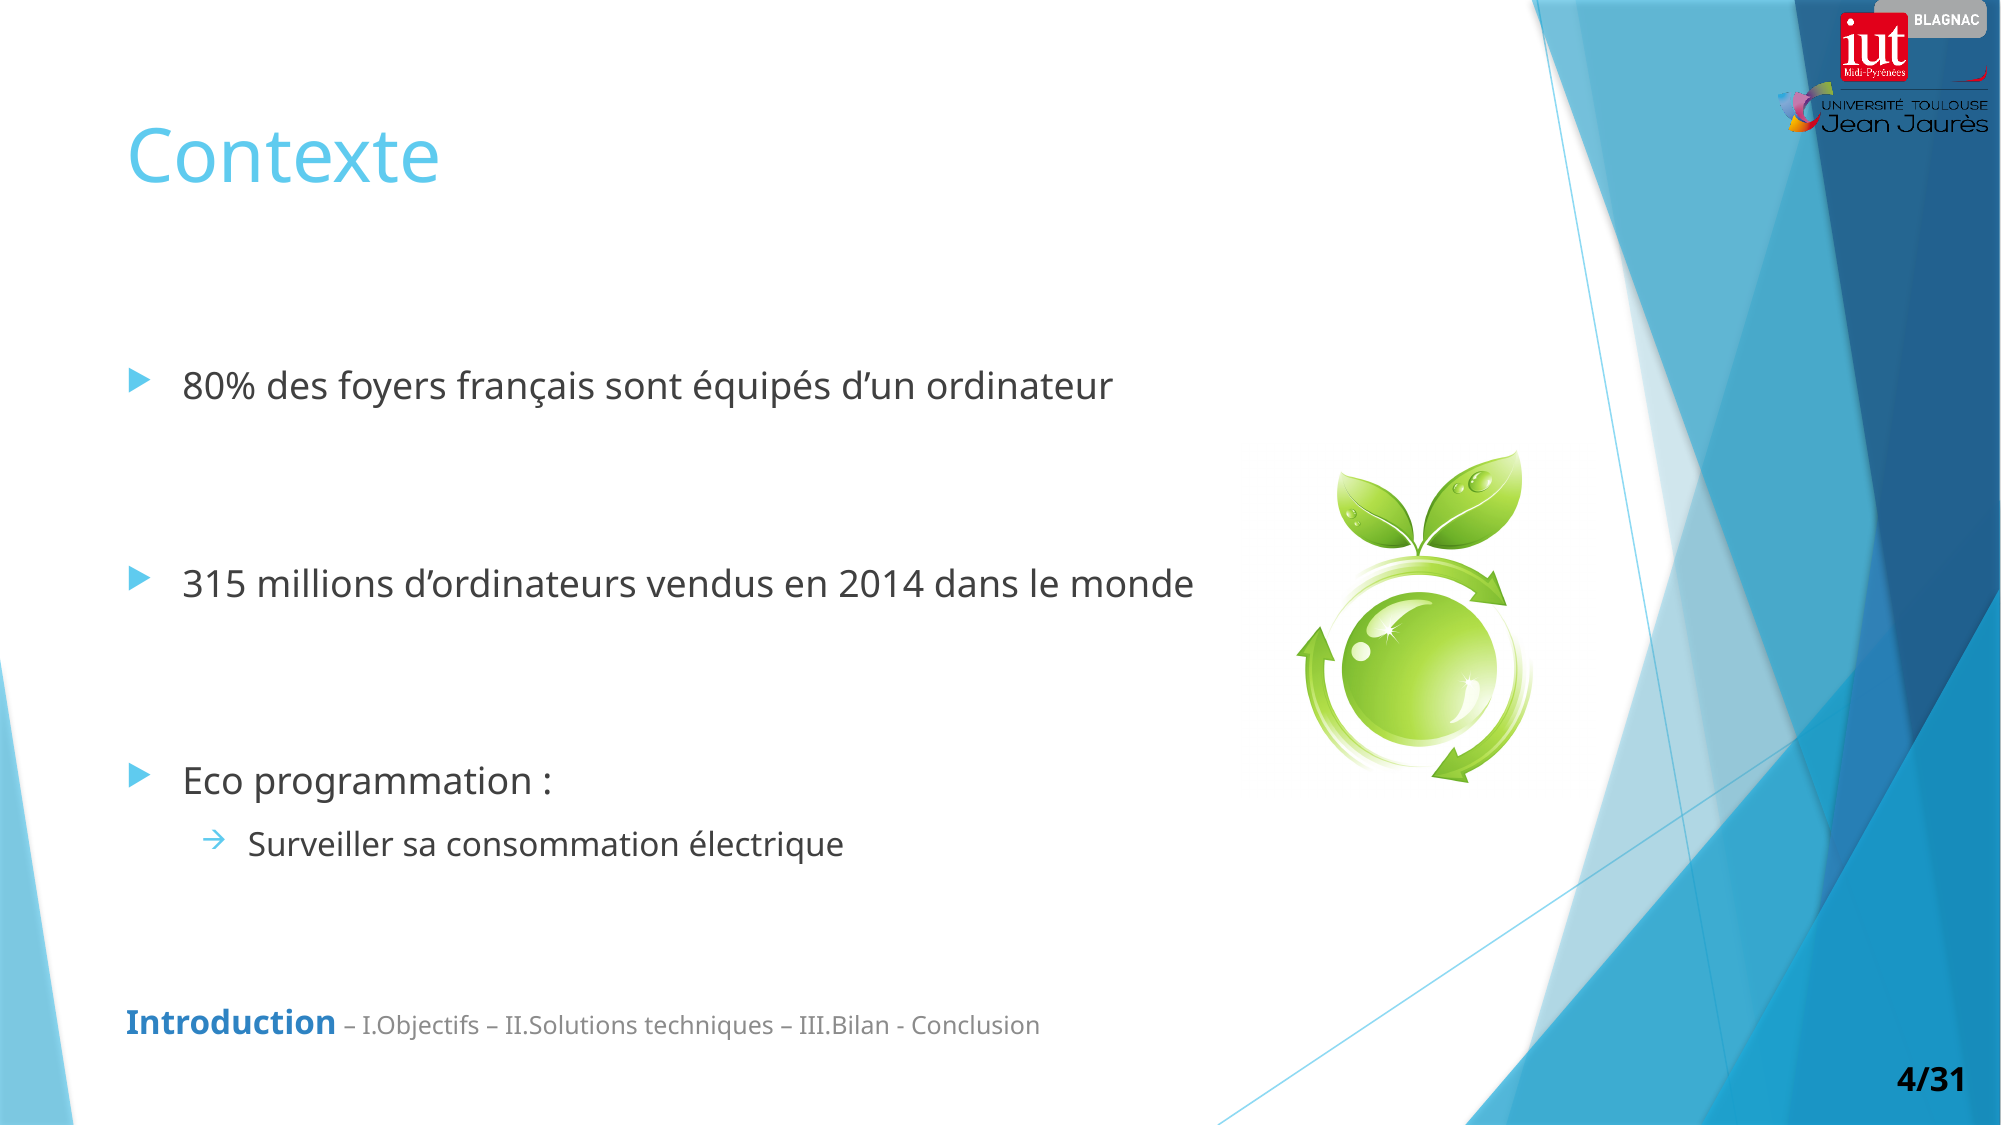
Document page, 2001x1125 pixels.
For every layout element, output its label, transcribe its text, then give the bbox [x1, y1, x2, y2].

picture [1778, 0, 1988, 132]
list 80% des foyers français sont équipés d’un ordinateur 315 millions d’ordinateurs vendus en 2014 dans le monde Eco programmation : Surveiller sa consommation électrique [111, 354, 1522, 992]
title Contexte [111, 99, 1522, 317]
footer Introduction – I.Objectifs – II.Solutions techniques – III.Bilan - Conclusion [111, 991, 1145, 1051]
picture [1240, 442, 1596, 799]
slide_number 4/31 [1774, 1050, 1983, 1111]
